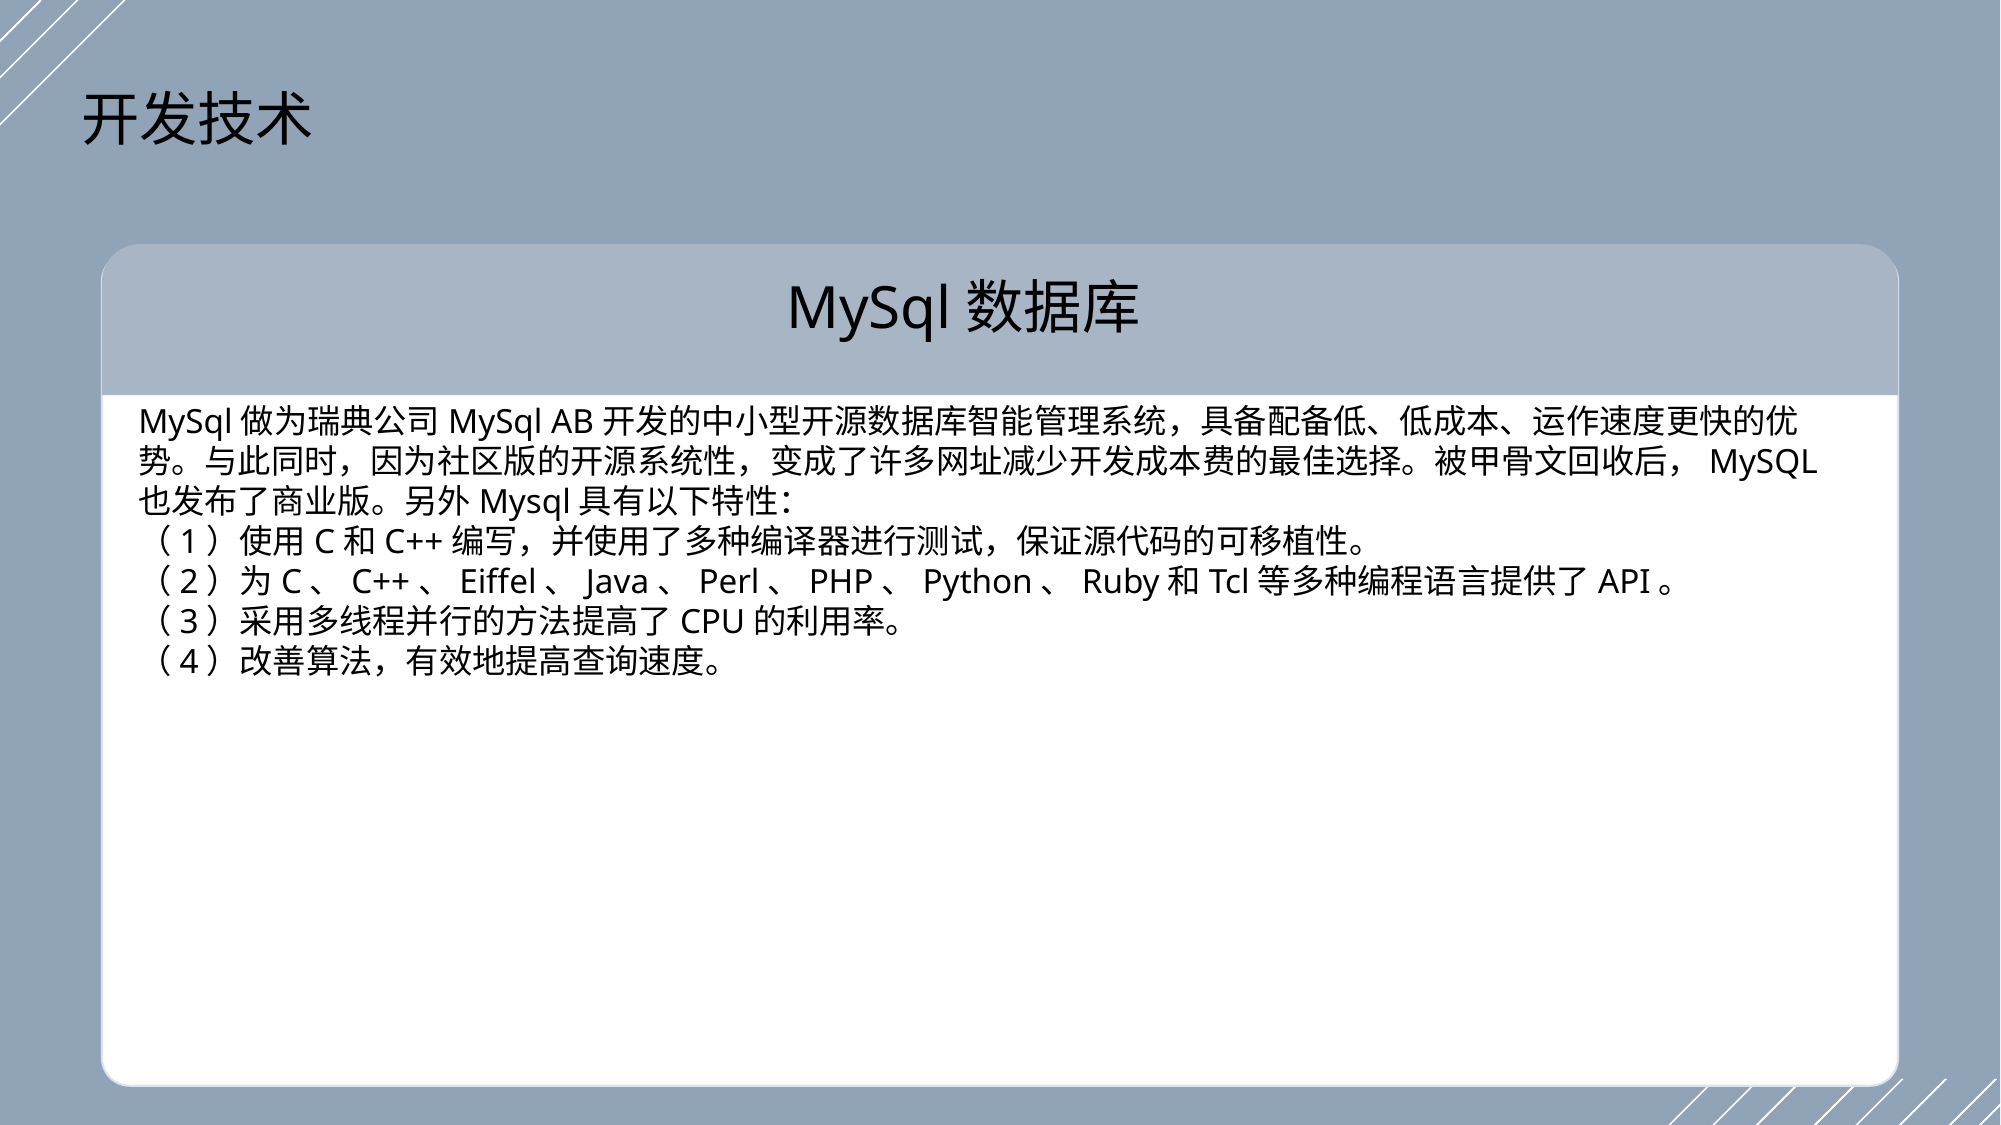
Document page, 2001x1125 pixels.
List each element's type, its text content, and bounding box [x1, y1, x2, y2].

text_box 开发技术 [66, 75, 553, 160]
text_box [101, 244, 1899, 1086]
picture [0, 0, 2001, 1125]
